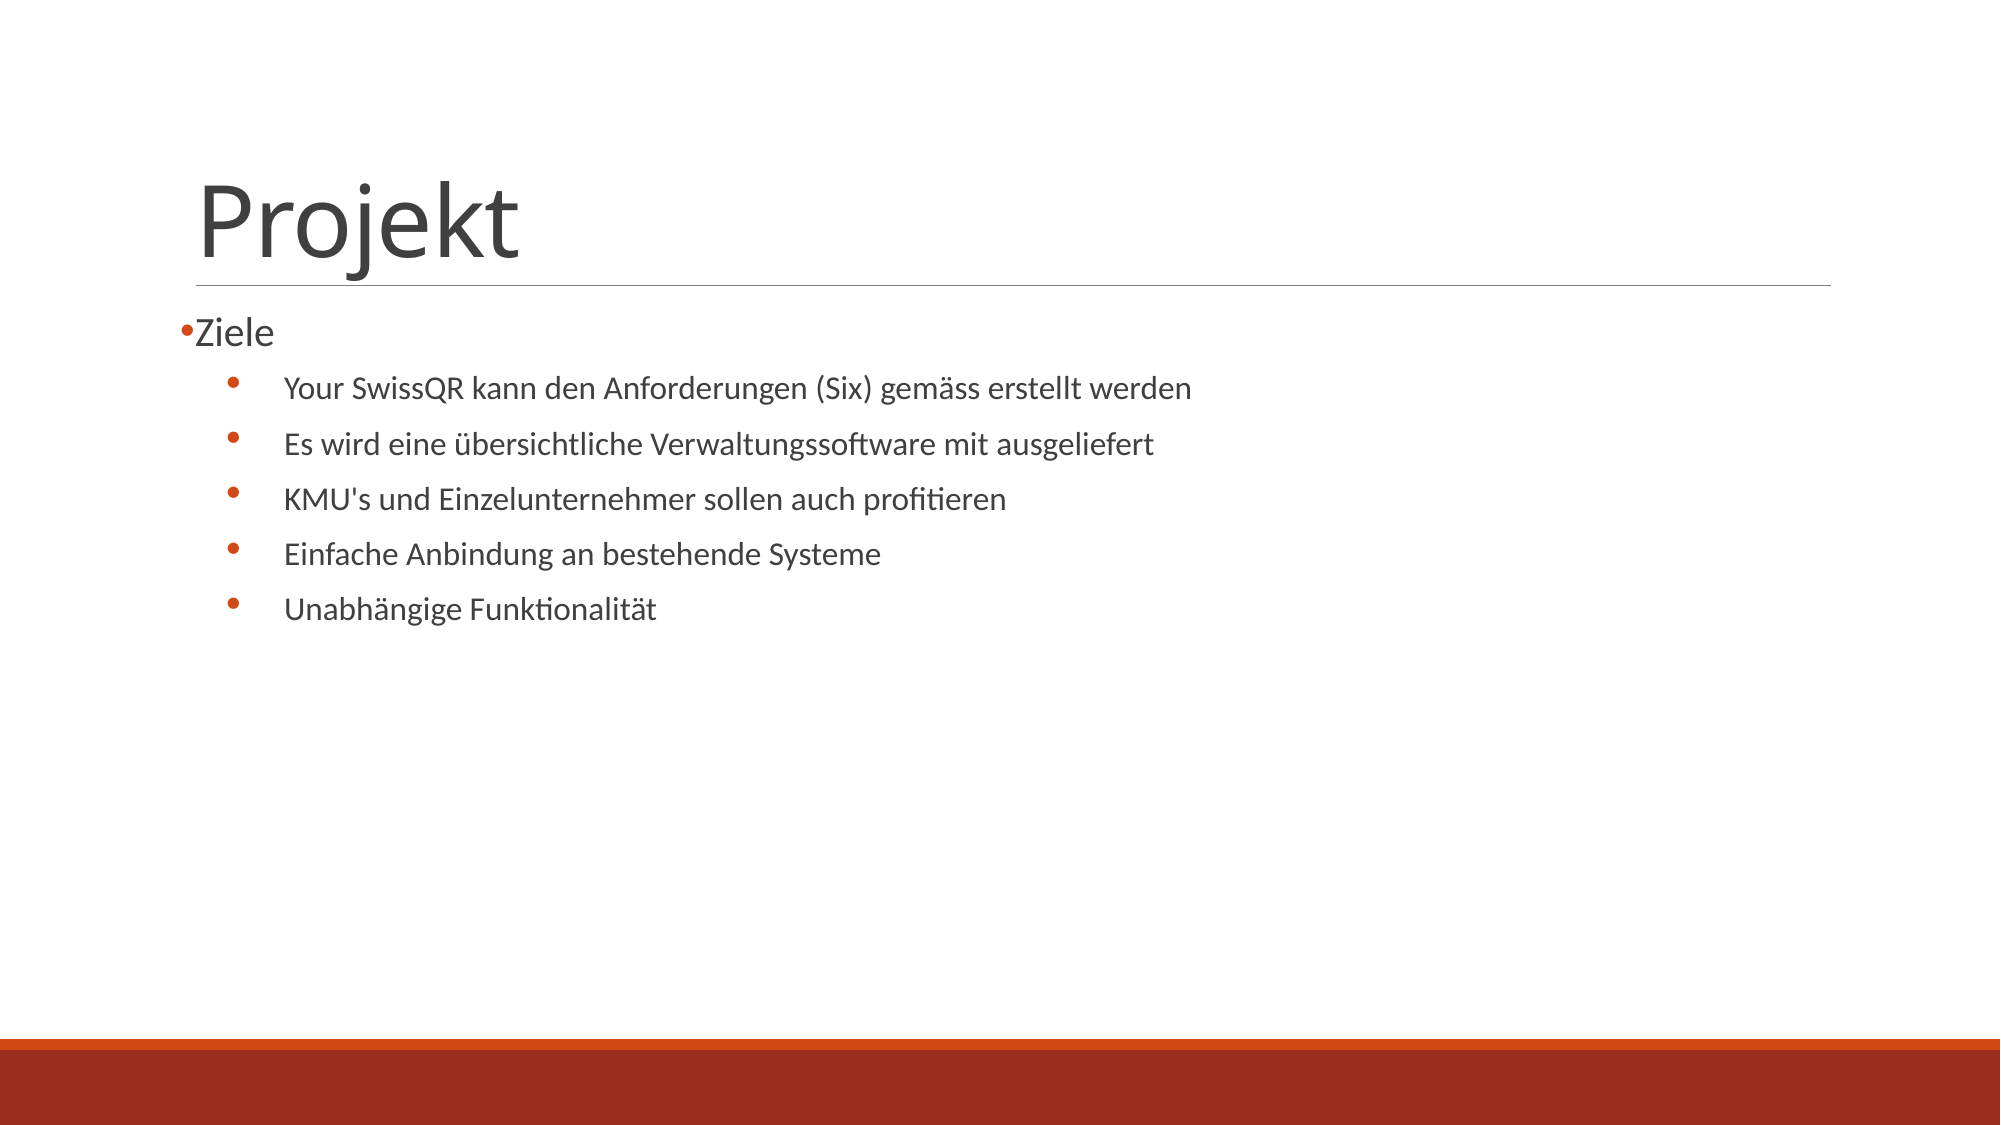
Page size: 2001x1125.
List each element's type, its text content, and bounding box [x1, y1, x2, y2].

title Projekt [180, 47, 1830, 285]
list Ziele Your SwissQR kann den Anforderungen (Six) gemäss erstellt werden Es wird eine übersichtliche Verwaltungssoftware mit ausgeliefert KMU's und Einzelunternehmer sollen auch profitieren Einfache Anbindung an bestehende Systeme Unabhängige Funktionalität [180, 302, 1830, 963]
